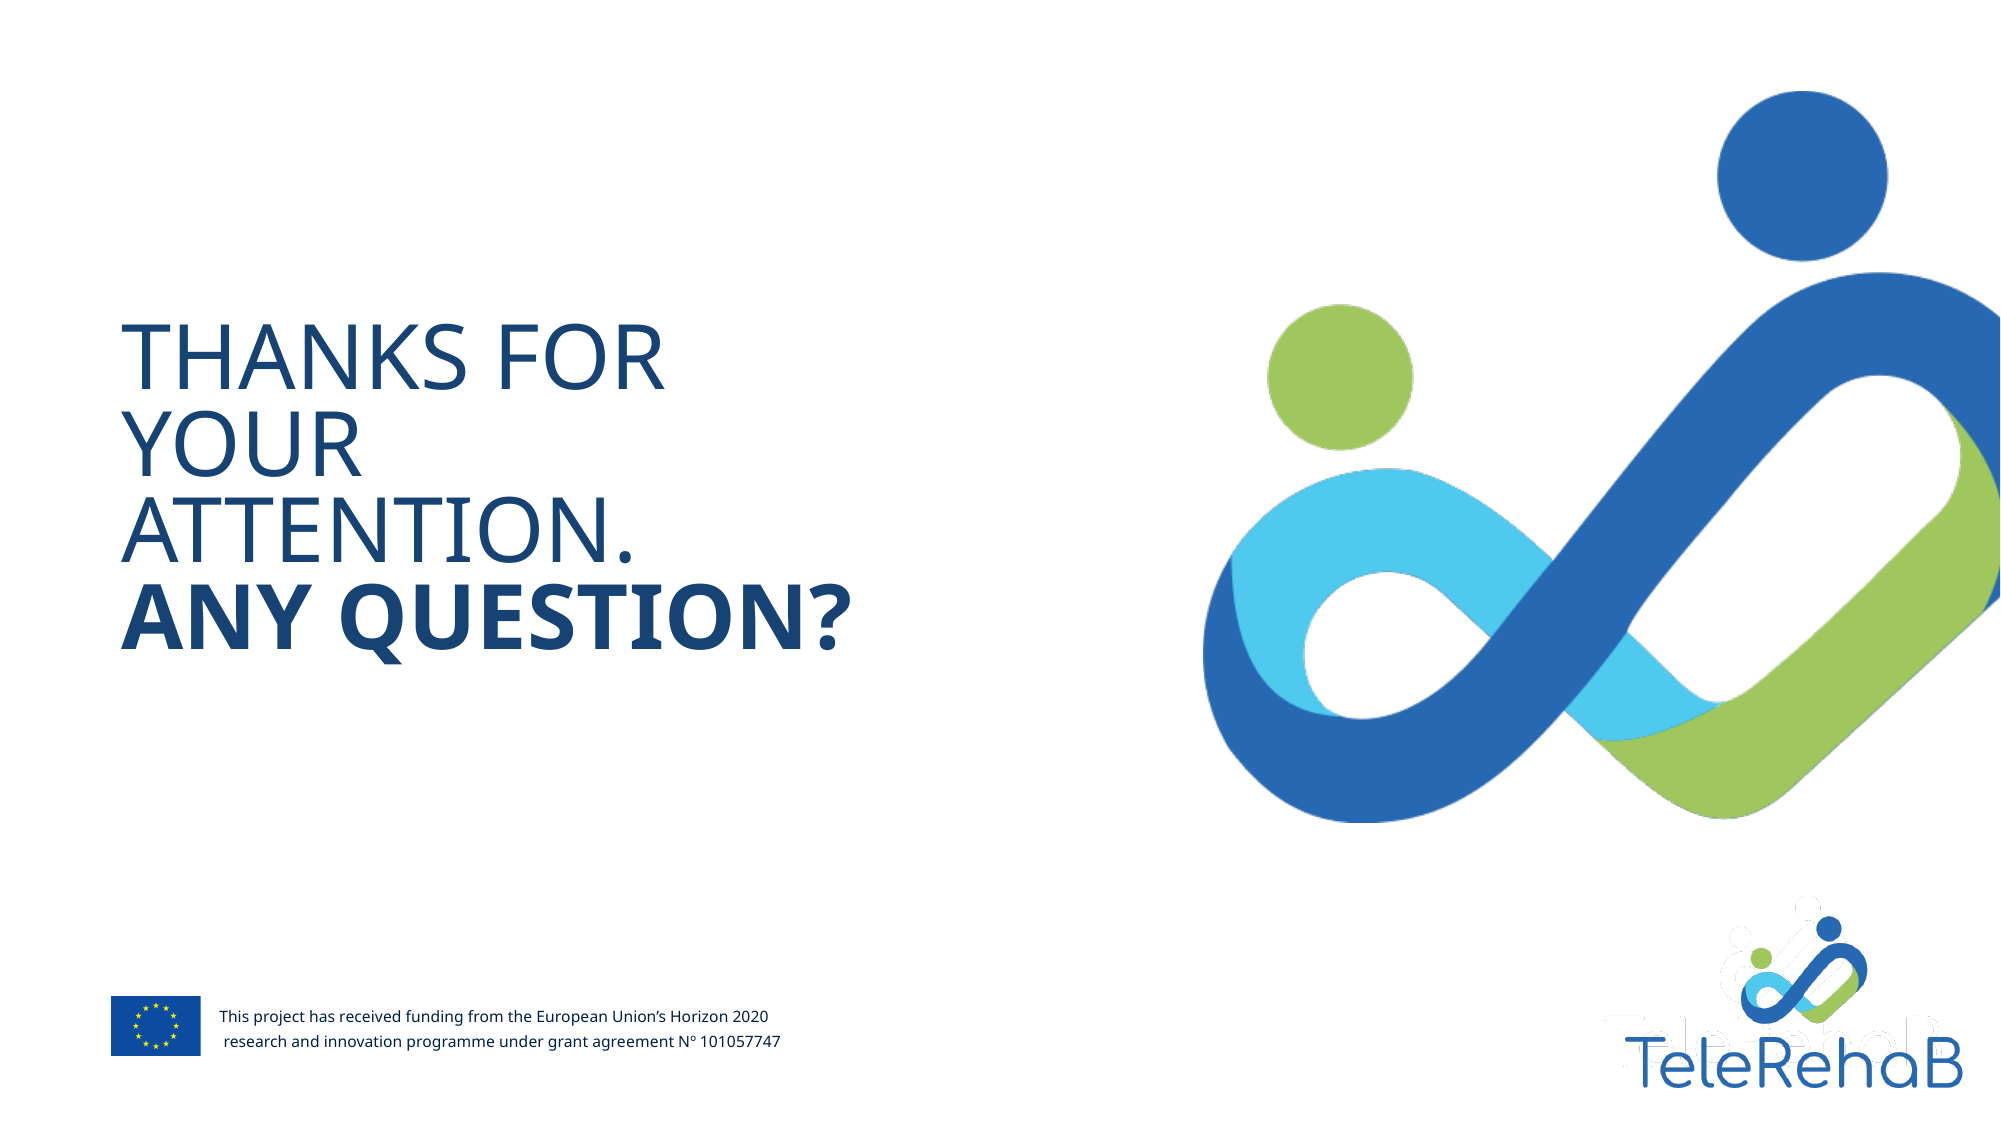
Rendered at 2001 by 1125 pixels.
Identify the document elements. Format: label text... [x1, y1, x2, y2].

picture [1624, 916, 1963, 1088]
picture [1203, 91, 2001, 823]
picture [111, 996, 201, 1056]
list Thanks for your attention. Any question? [106, 313, 917, 747]
